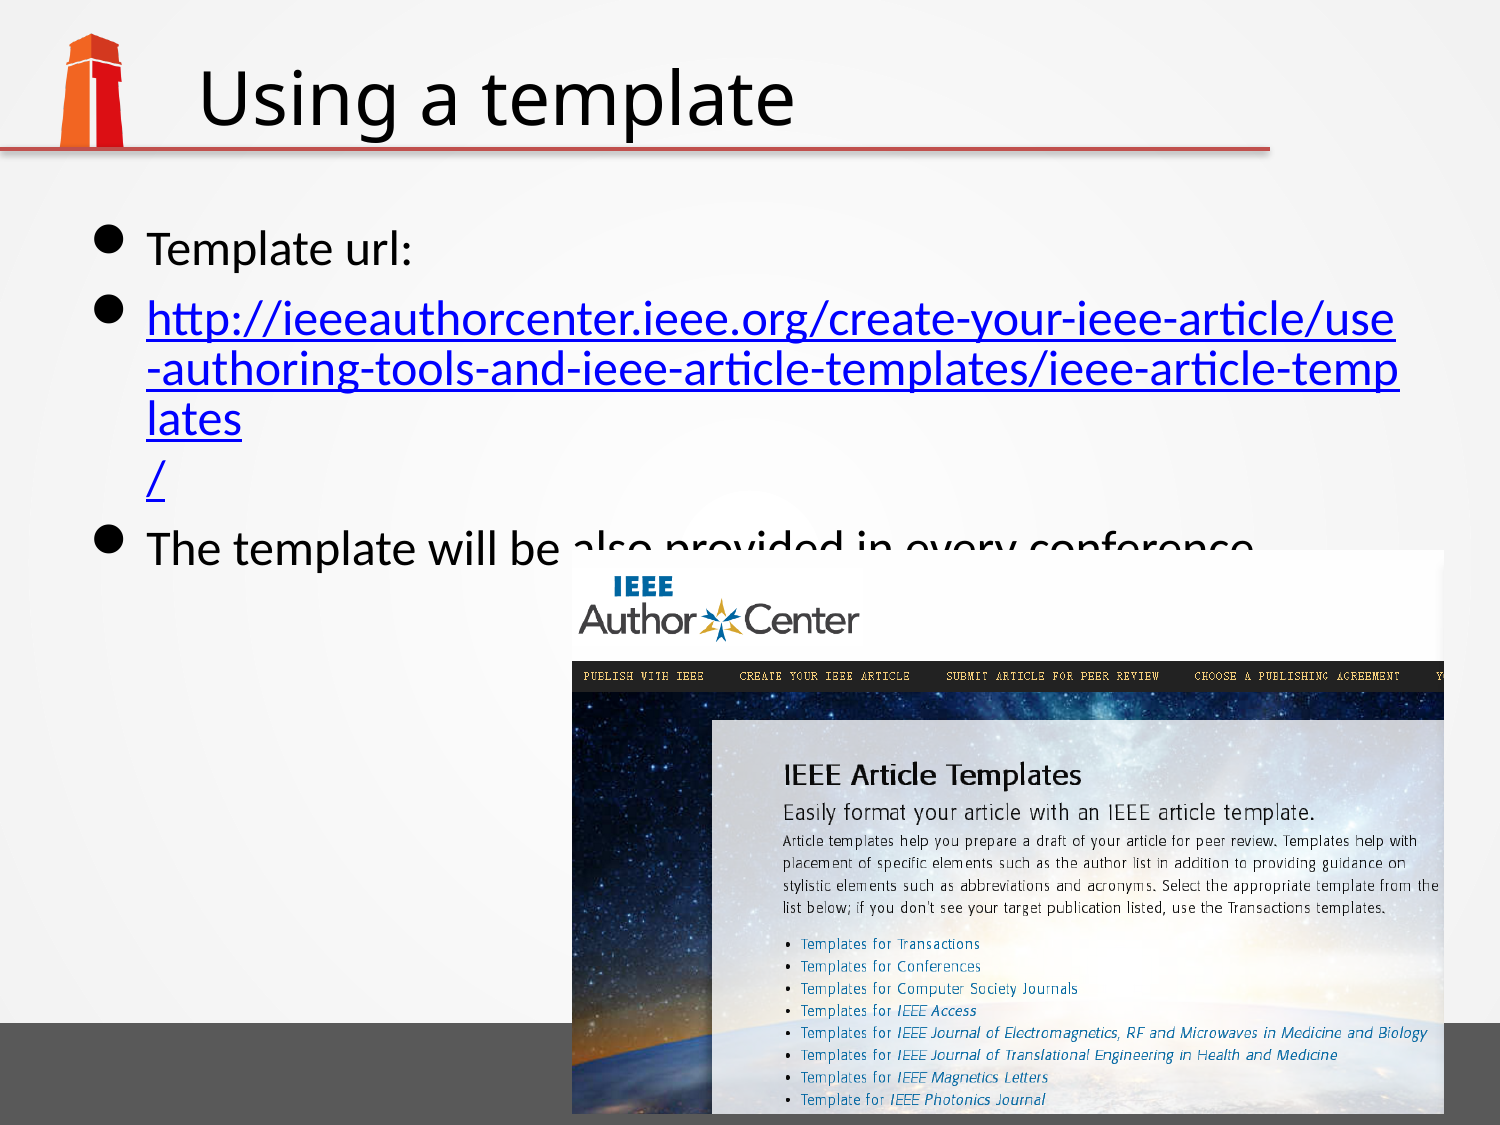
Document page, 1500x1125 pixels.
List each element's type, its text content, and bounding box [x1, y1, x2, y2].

list Template url: http://ieeeauthorcenter.ieee.org/create-your-ieee-article/use-authoring-tools-and-ieee-article-templates/ieee-article-templates/ The template will be also provided in every conference. [75, 208, 1425, 1005]
picture [572, 550, 1444, 1114]
picture [16, 11, 166, 147]
title Using a template [183, 42, 1270, 149]
